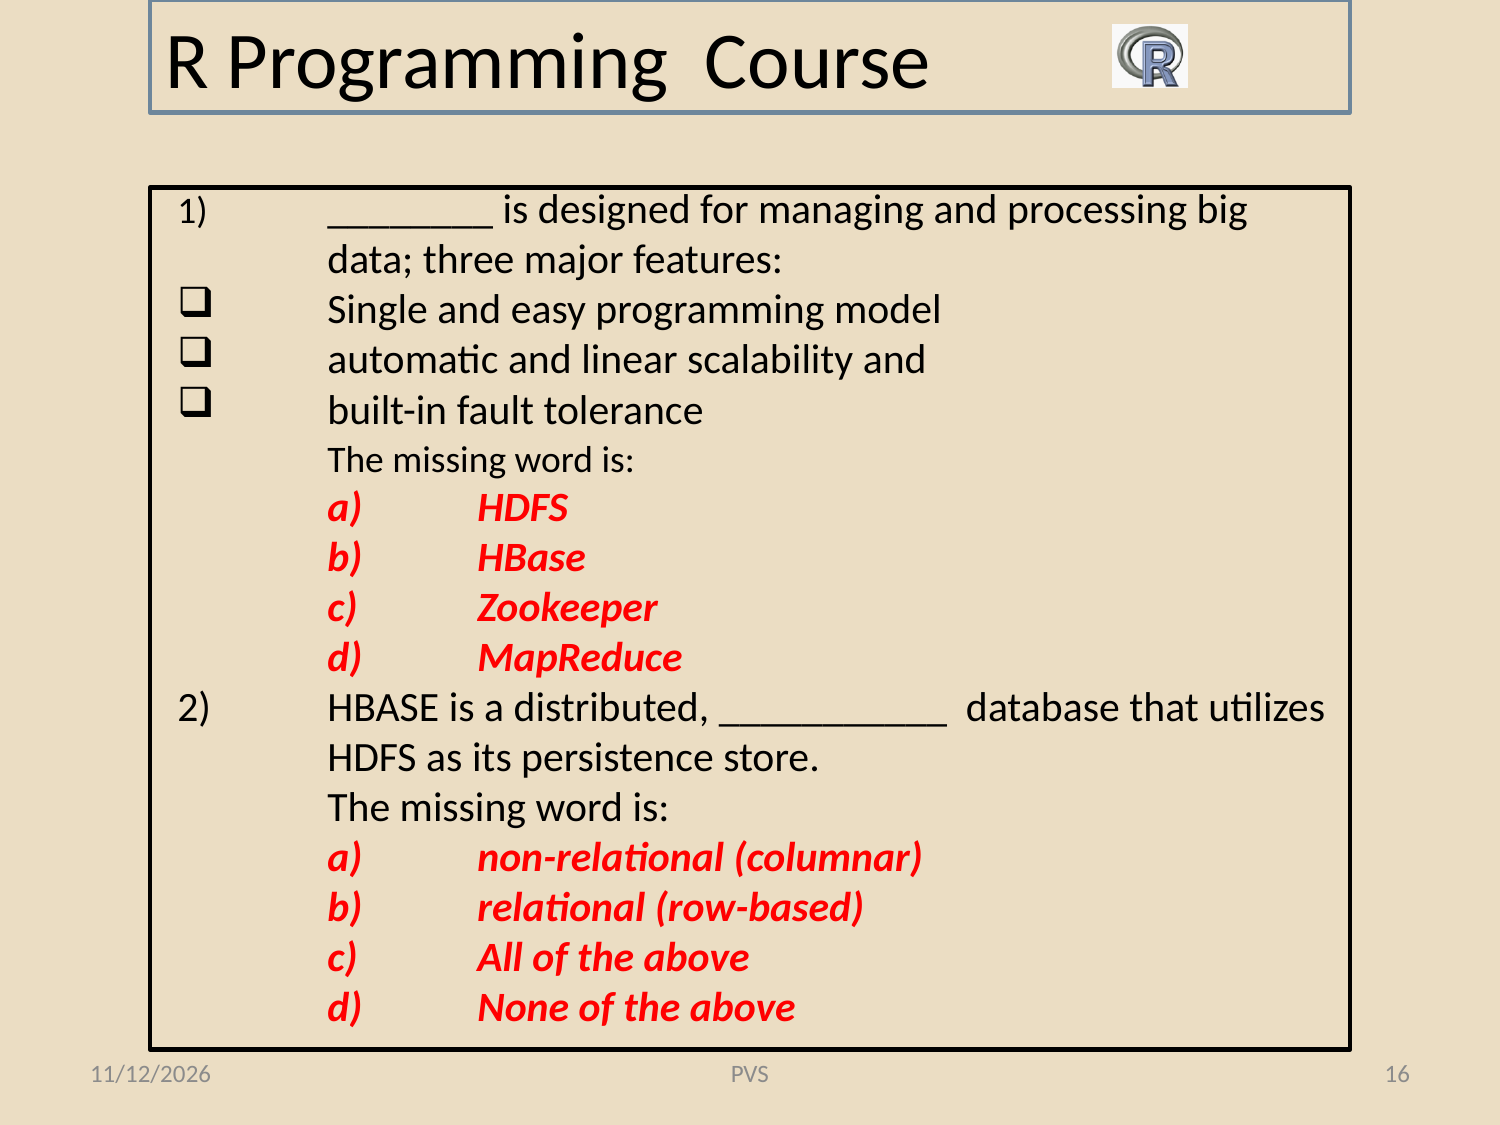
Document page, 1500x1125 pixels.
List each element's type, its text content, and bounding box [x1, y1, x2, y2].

text_box [148, 0, 1352, 115]
subtitle [150, 187, 1350, 1050]
footer PVS [512, 1042, 988, 1103]
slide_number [75, 1042, 425, 1103]
text_box 1) ________ is designed for managing and processing big data; three major features: Single and easy programming model automatic and linear scalability and built-in fault tolerance The missing word is: a) HDFS b) HBase c) Zookeeper d) MapReduce HBASE is a distributed, ___________ database that utilizes HDFS as its persistence store. The missing word is: a) non-relational (columnar) b) relational (row-based) c) All of the above d) None of the above [162, 174, 1350, 1038]
slide_number 16 [1074, 1042, 1425, 1103]
